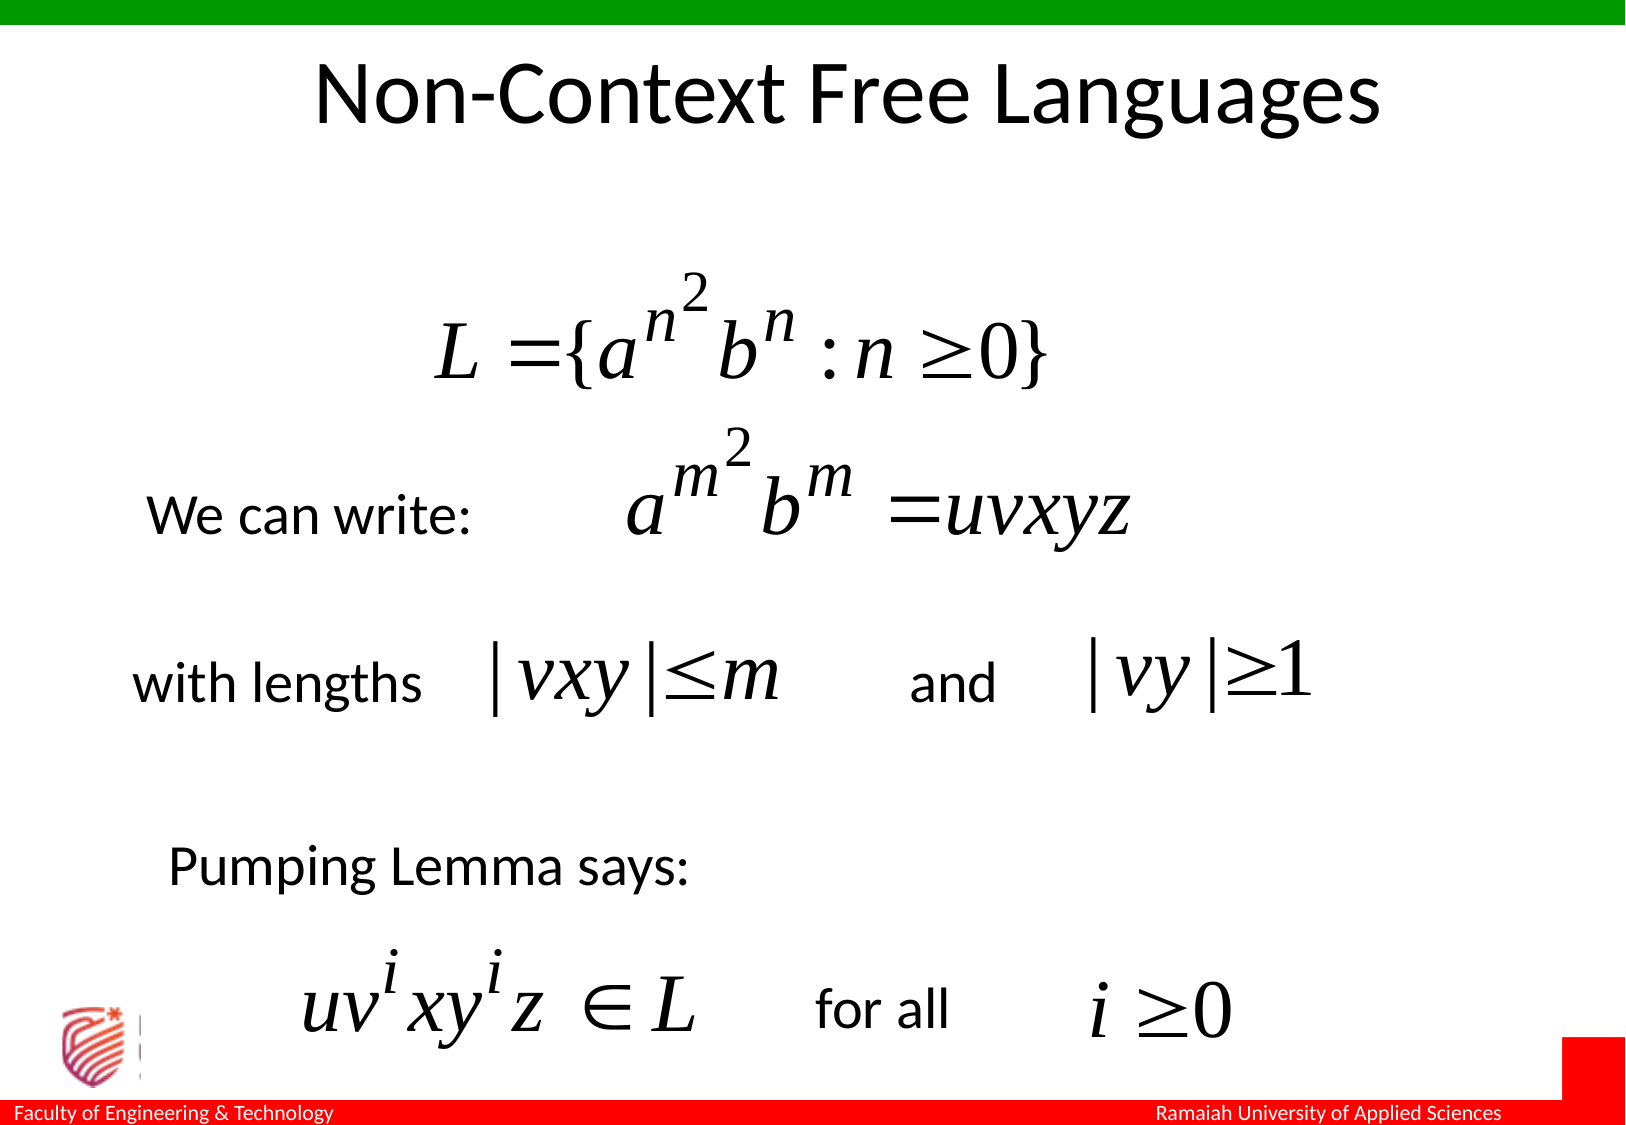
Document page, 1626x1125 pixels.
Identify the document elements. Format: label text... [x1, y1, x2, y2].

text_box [1087, 974, 1236, 1044]
text_box Non-Context Free Languages [299, 24, 1399, 150]
picture [62, 1007, 141, 1088]
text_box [299, 937, 703, 1057]
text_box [489, 635, 786, 724]
text_box with lengths and [118, 637, 485, 722]
text_box Pumping Lemma says: [153, 819, 707, 905]
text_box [1087, 630, 1311, 719]
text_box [430, 261, 1052, 402]
text_box We can write: [131, 469, 488, 555]
text_box for all [800, 962, 966, 1048]
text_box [622, 417, 1134, 558]
text_box with lengths and [790, 637, 1014, 722]
